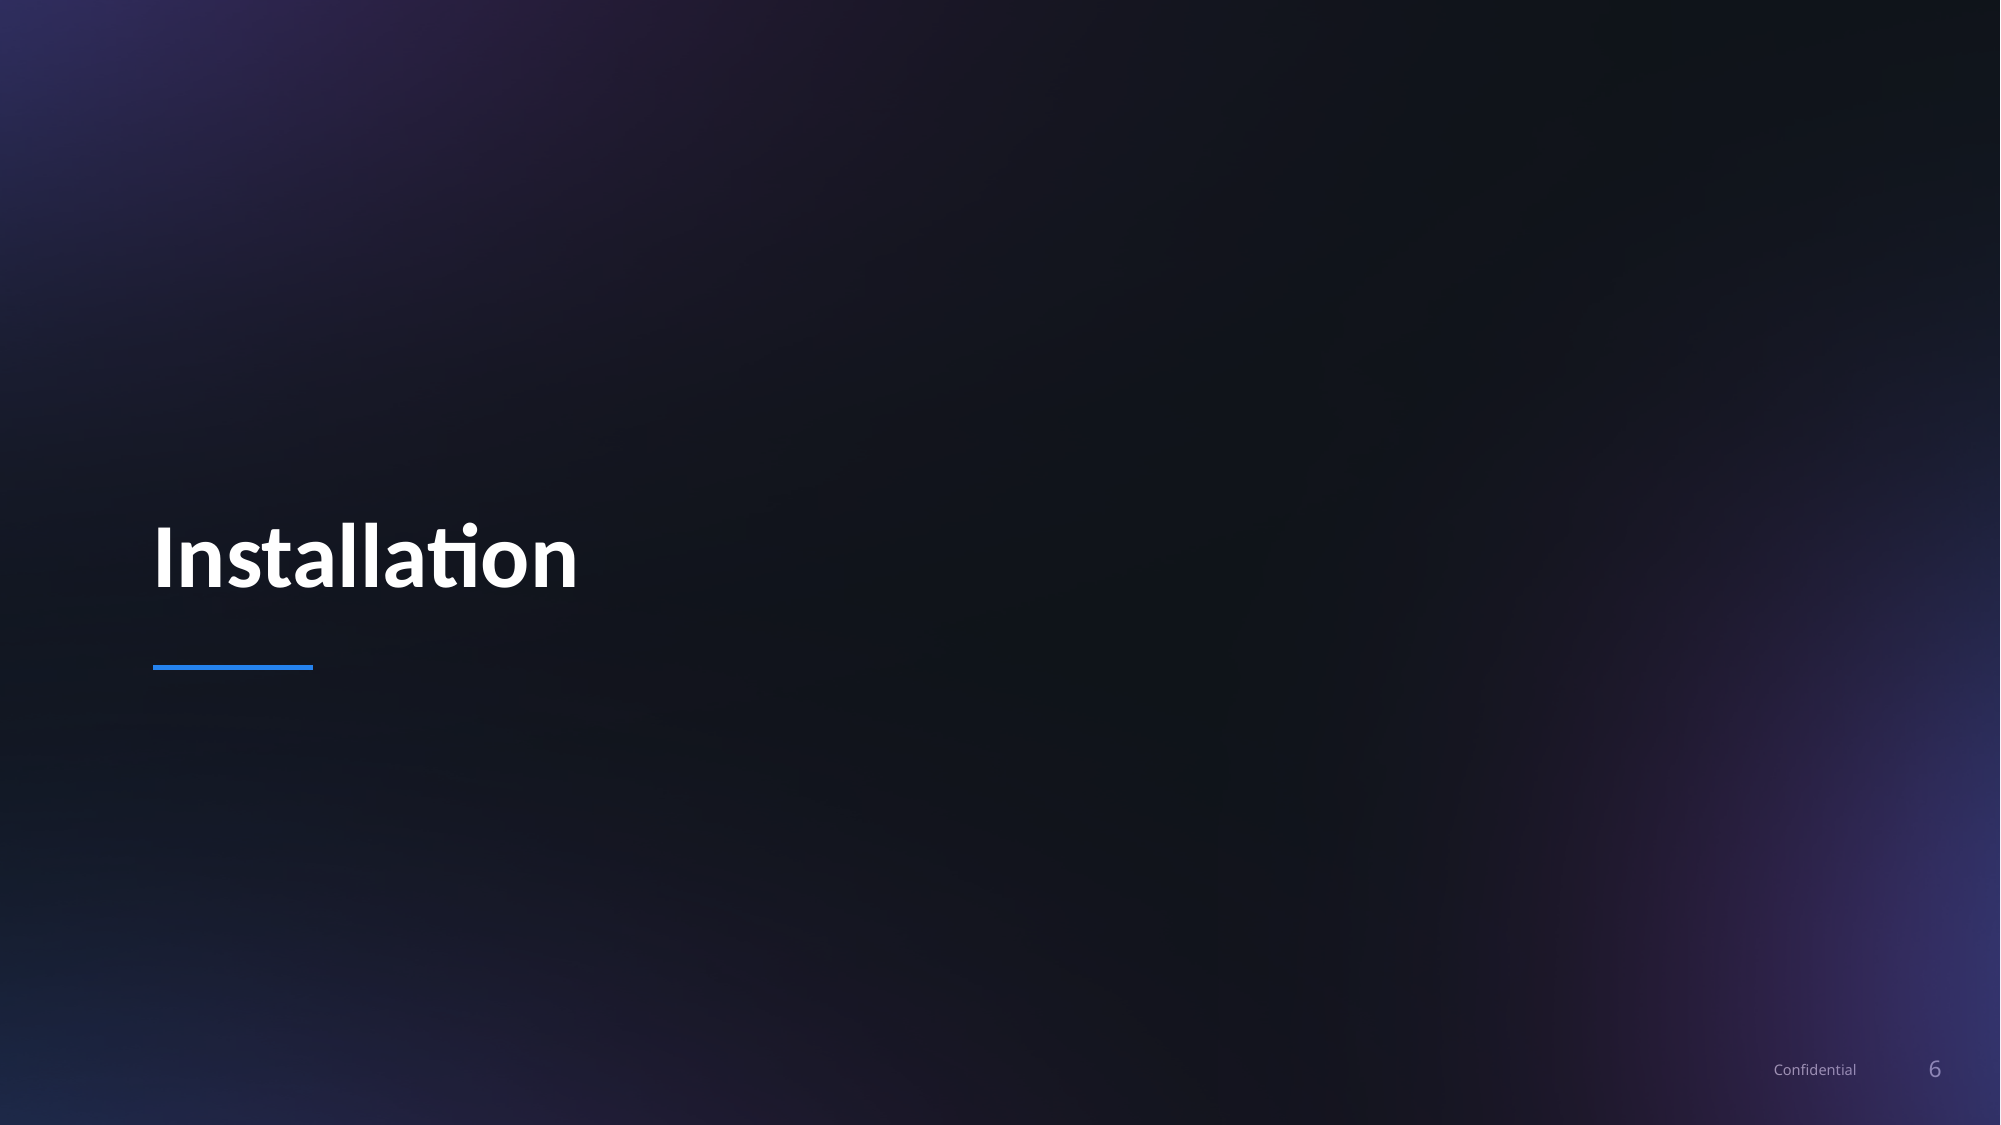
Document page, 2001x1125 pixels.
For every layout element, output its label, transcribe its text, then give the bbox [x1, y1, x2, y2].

title Installation [137, 362, 1863, 615]
picture [0, 0, 2001, 1125]
